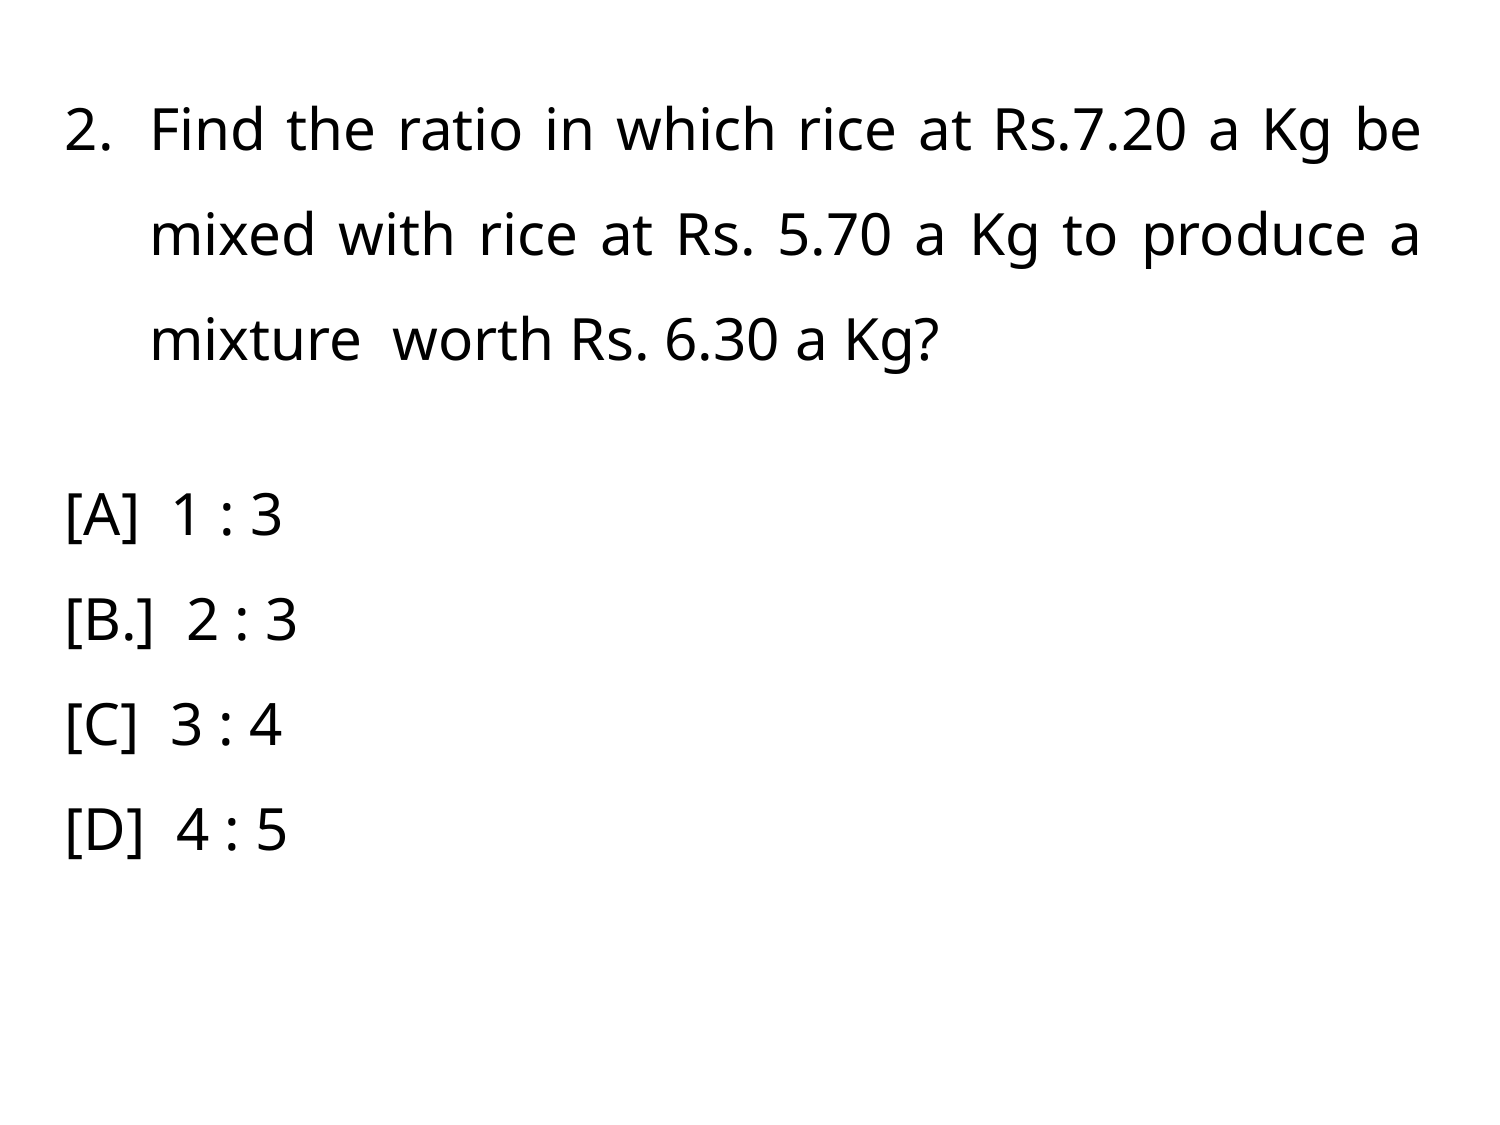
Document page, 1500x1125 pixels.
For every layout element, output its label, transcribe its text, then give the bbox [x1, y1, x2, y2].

text_box Find the ratio in which rice at Rs.7.20 a Kg be mixed with rice at Rs. 5.70 a Kg to produce a mixture worth Rs. 6.30 a Kg? [A] 1 : 3 [B.] 2 : 3 [C] 3 : 4 [D] 4 : 5 [50, 49, 1438, 870]
